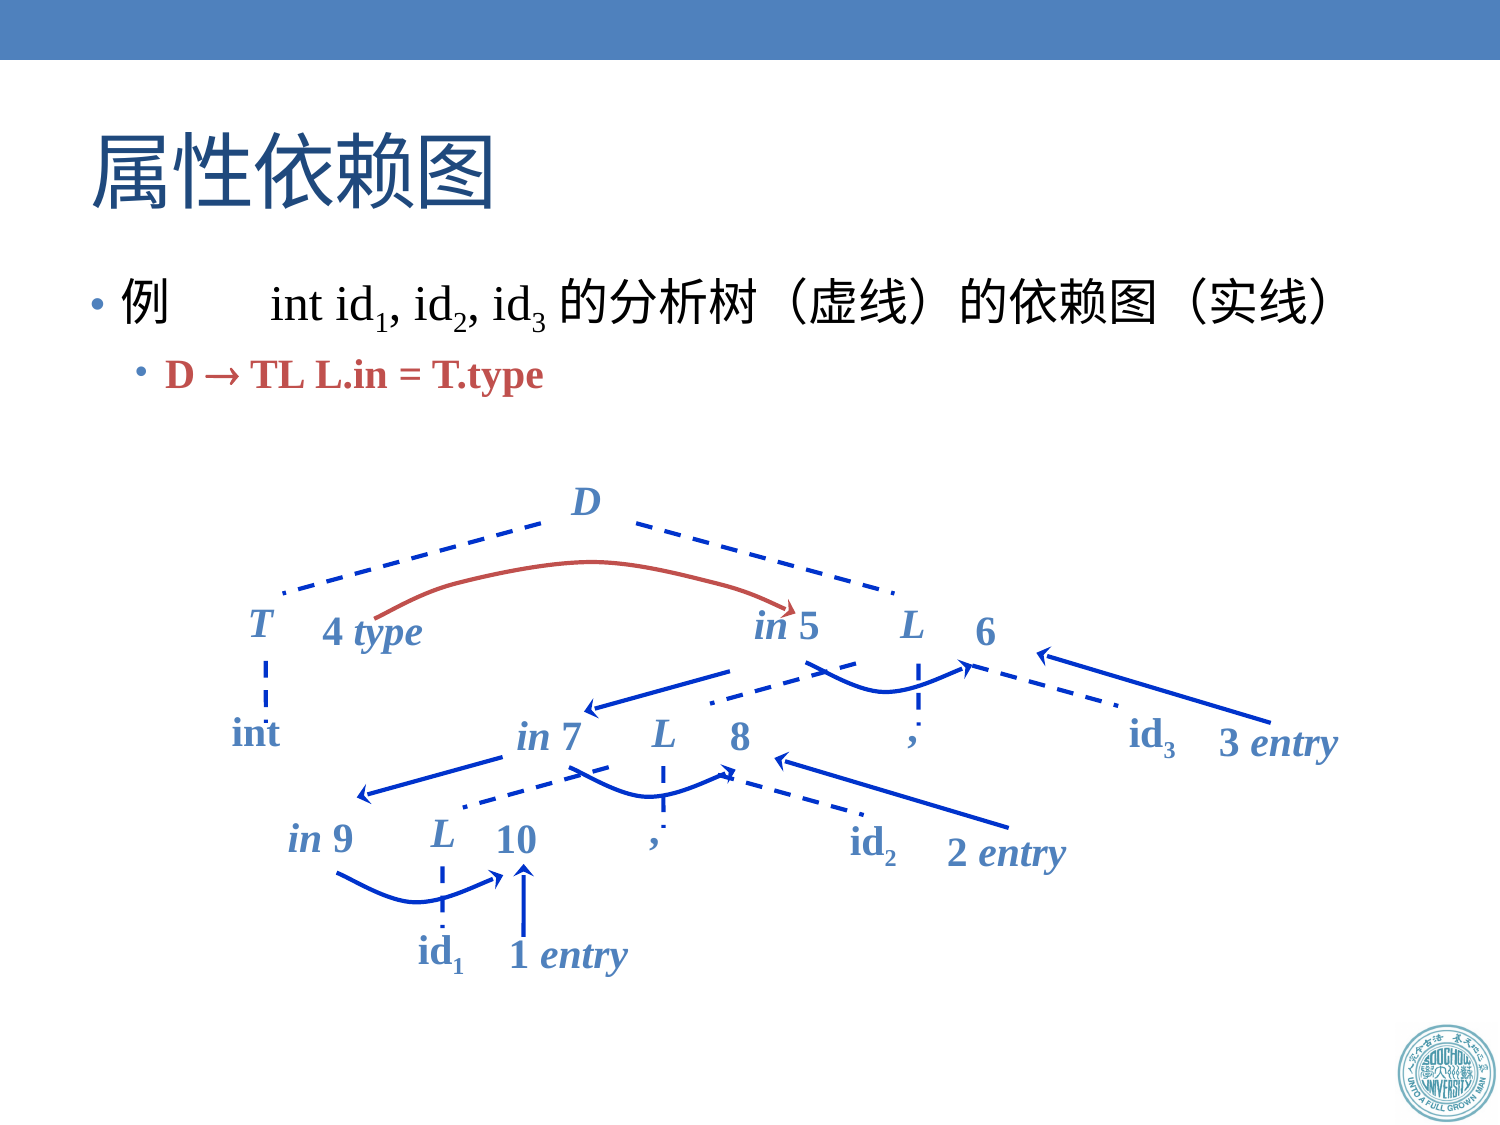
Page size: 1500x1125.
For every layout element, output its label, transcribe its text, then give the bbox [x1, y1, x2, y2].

list 例 int id1, id2, id3的分析树（虚线）的依赖图（实线） D  TL L.in = T.type [75, 262, 1425, 1063]
title 属性依赖图 [75, 87, 1425, 250]
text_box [186, 472, 1366, 990]
